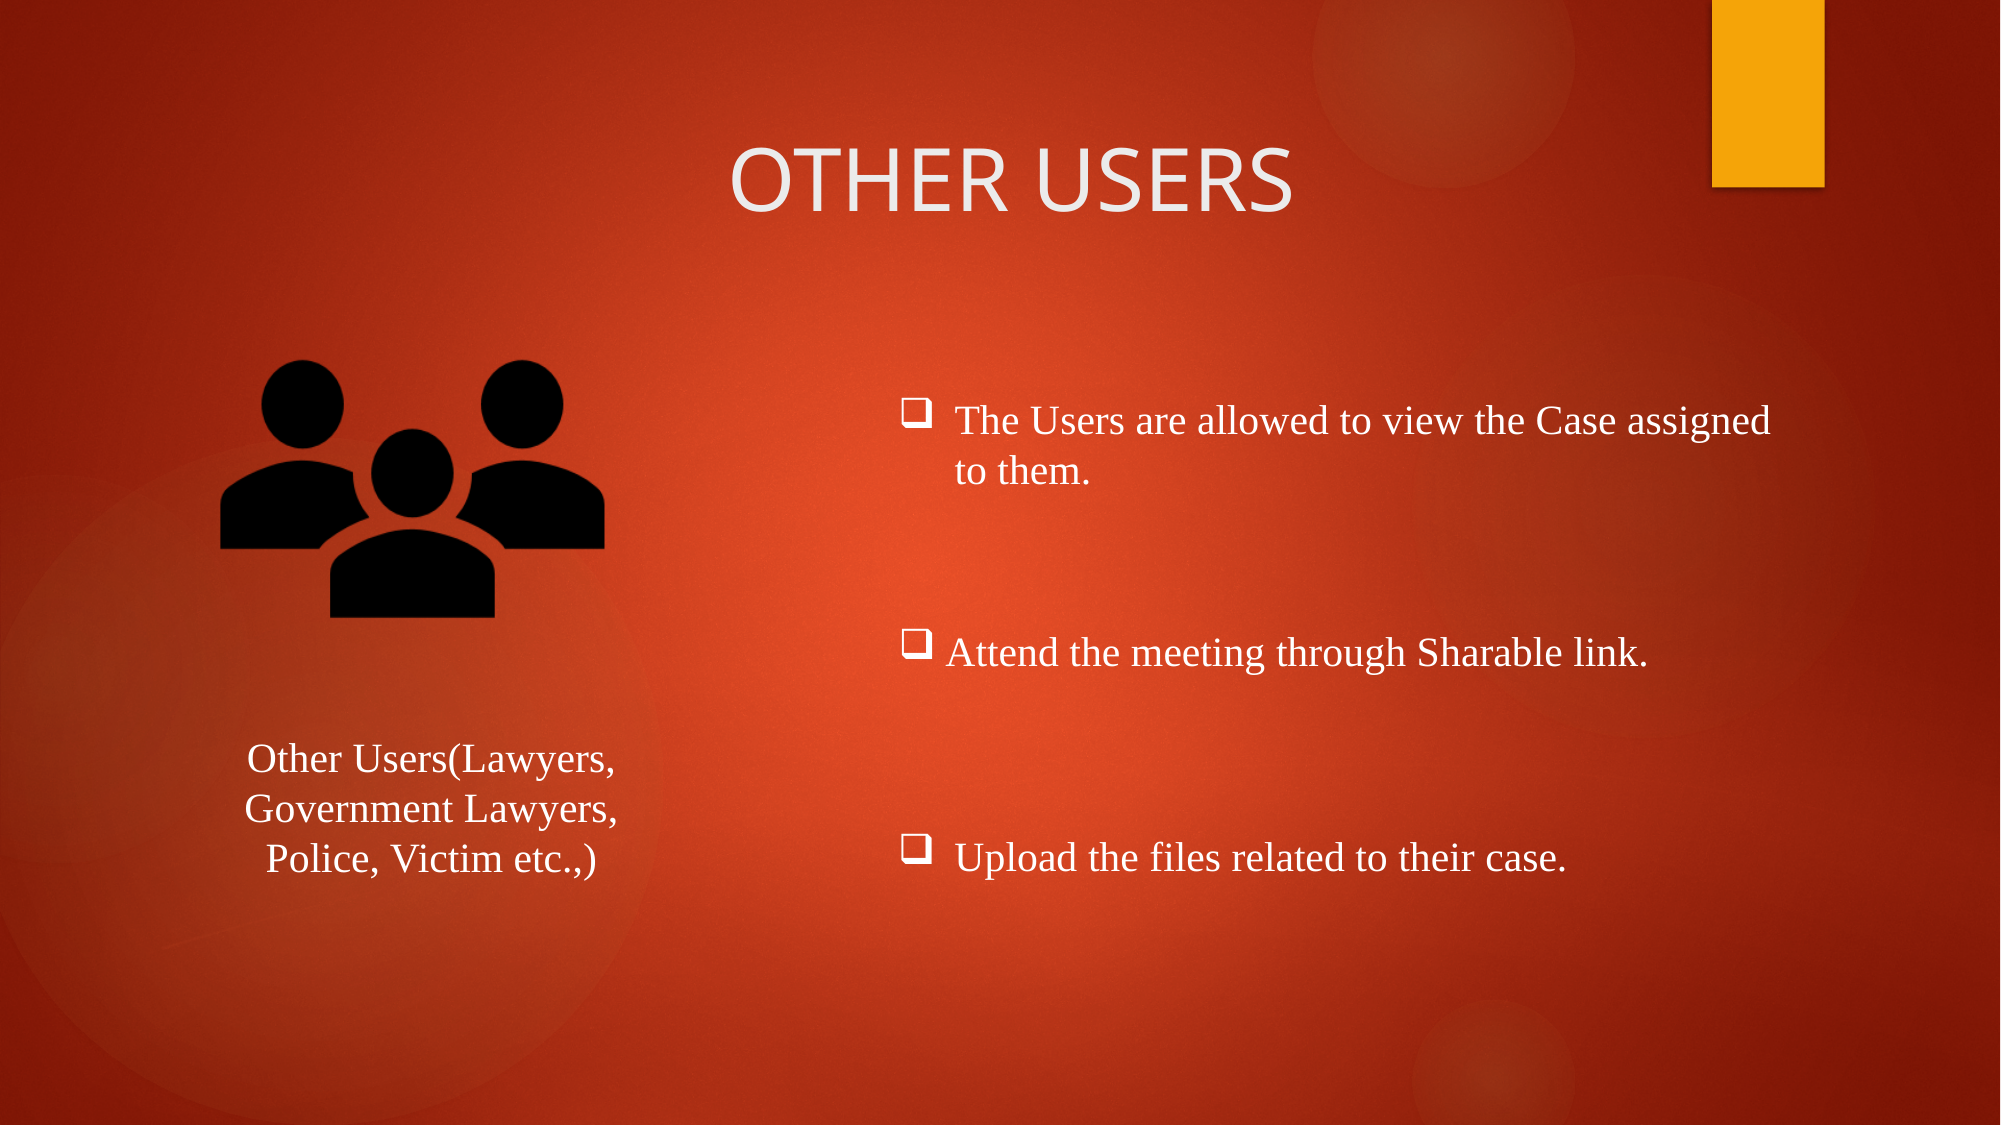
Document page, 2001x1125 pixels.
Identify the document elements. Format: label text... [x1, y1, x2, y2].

text_box The Users are allowed to view the Case assigned to them. [883, 385, 1810, 501]
title OTHER USERS [240, 116, 1784, 347]
text_box Other Users(Lawyers, Government Lawyers, Police, Victim etc.,) [206, 723, 657, 889]
text_box Attend the meeting through Sharable link. [883, 617, 1905, 682]
text_box Upload the files related to their case. [883, 821, 1779, 887]
picture [193, 253, 632, 725]
